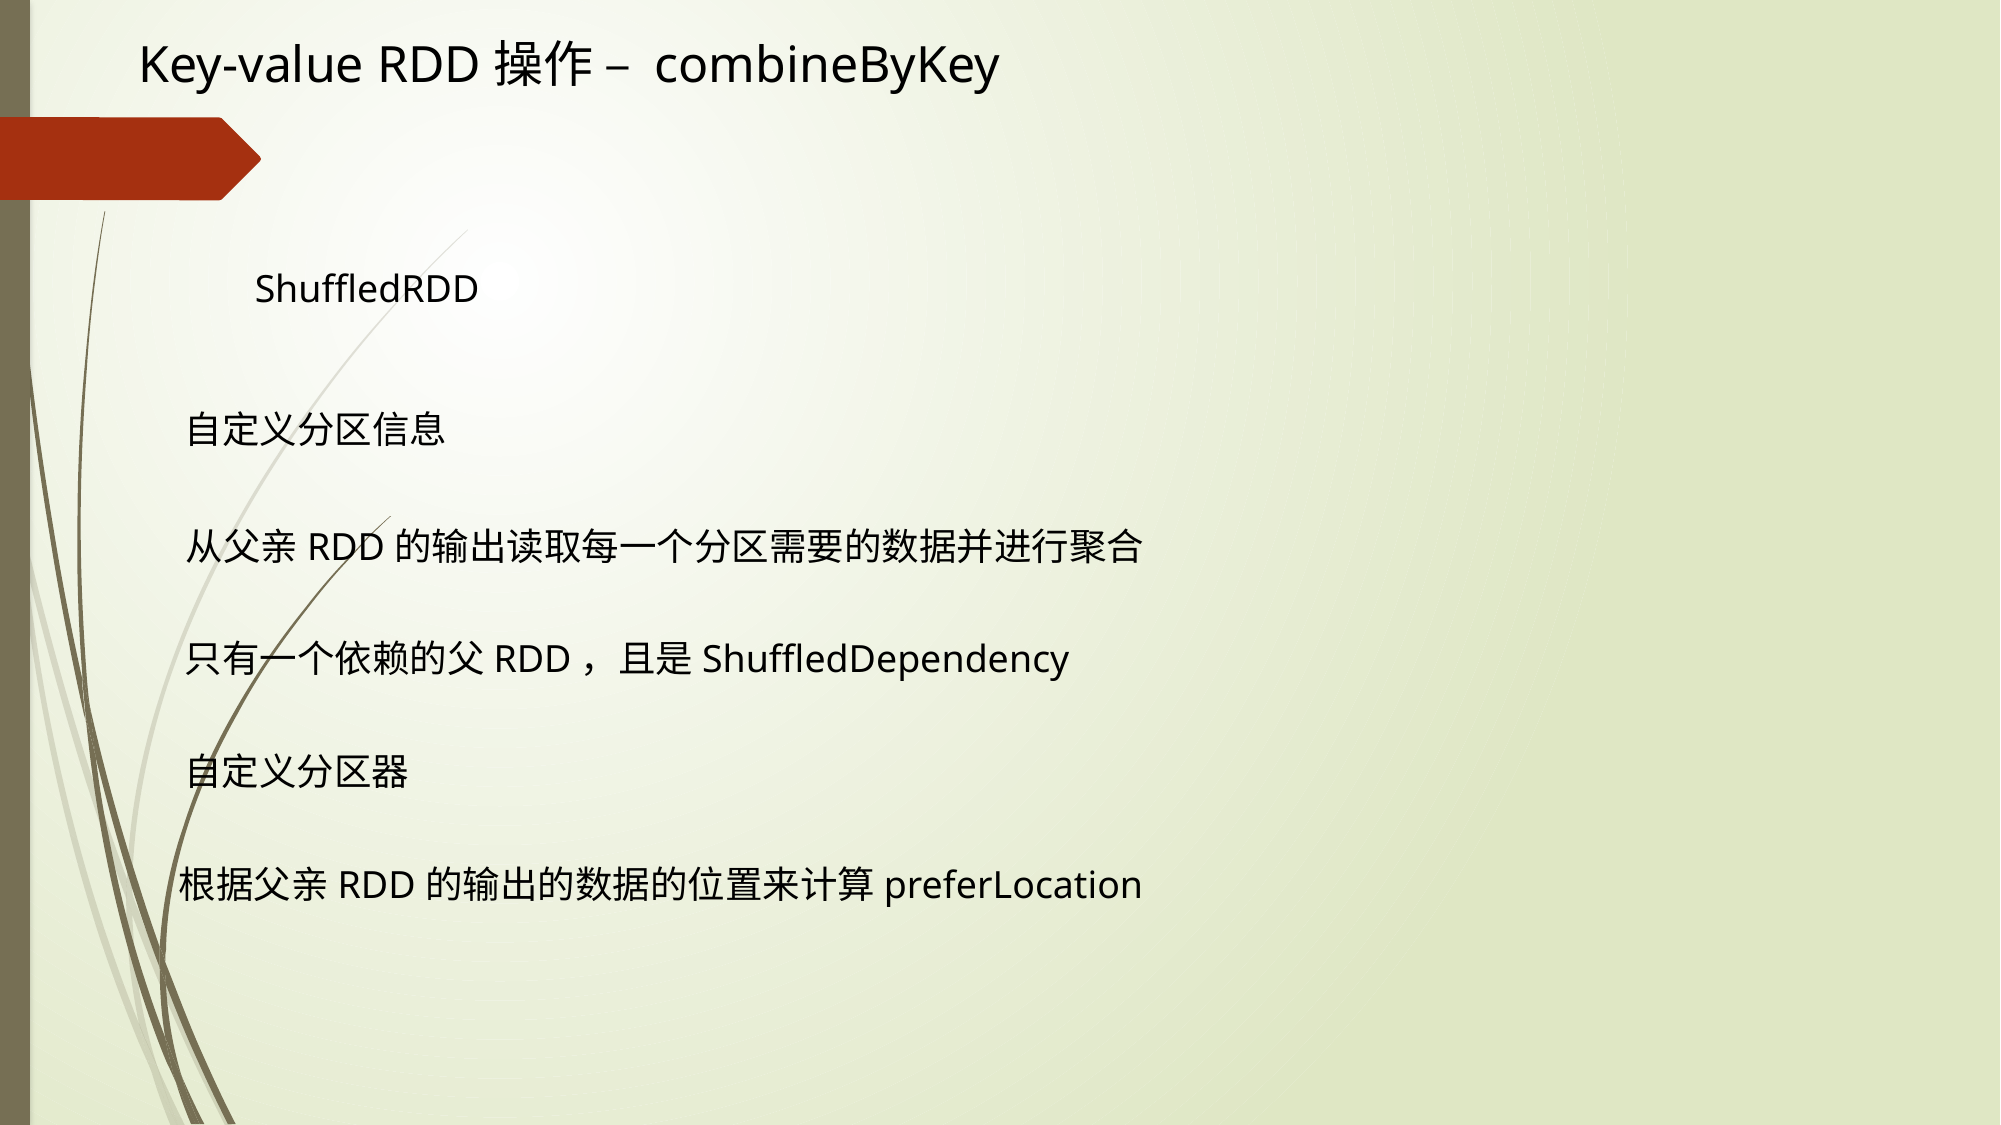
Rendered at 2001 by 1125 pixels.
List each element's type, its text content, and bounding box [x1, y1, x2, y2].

text_box 从父亲RDD的输出读取每一个分区需要的数据并进行聚合 [170, 515, 1160, 576]
text_box 自定义分区信息 [169, 398, 462, 458]
text_box 只有一个依赖的父RDD，且是ShuffledDependency [169, 627, 1085, 688]
text_box 根据父亲RDD的输出的数据的位置来计算preferLocation [164, 853, 1159, 914]
text_box ShuffledRDD [239, 257, 495, 318]
text_box 自定义分区器 [169, 740, 425, 801]
text_box Key-value RDD操作 – combineByKey [124, 25, 1016, 100]
